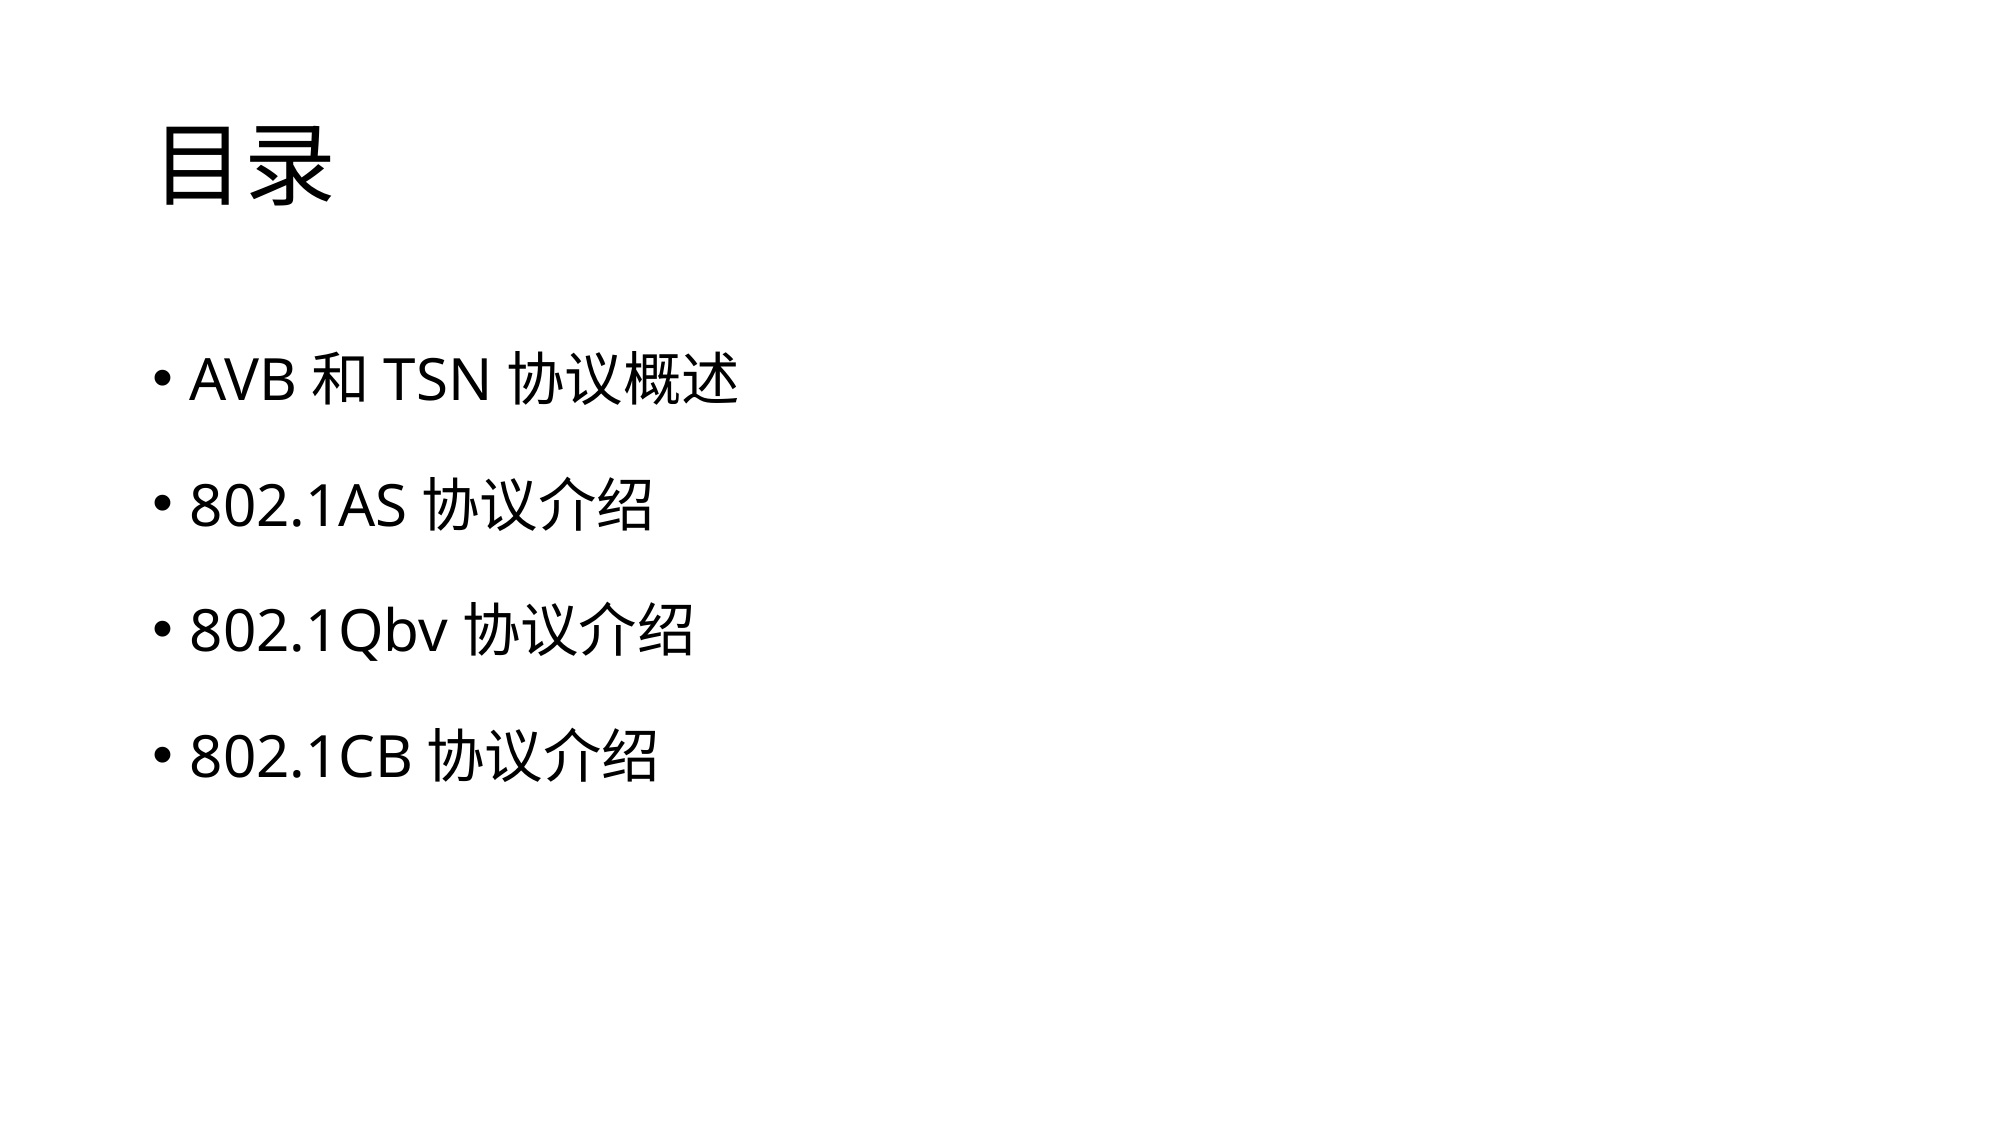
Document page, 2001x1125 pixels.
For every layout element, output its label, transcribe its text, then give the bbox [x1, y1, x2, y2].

list AVB和TSN协议概述 802.1AS协议介绍 802.1Qbv协议介绍 802.1CB协议介绍 [137, 299, 1863, 1014]
title 目录 [137, 59, 1863, 278]
